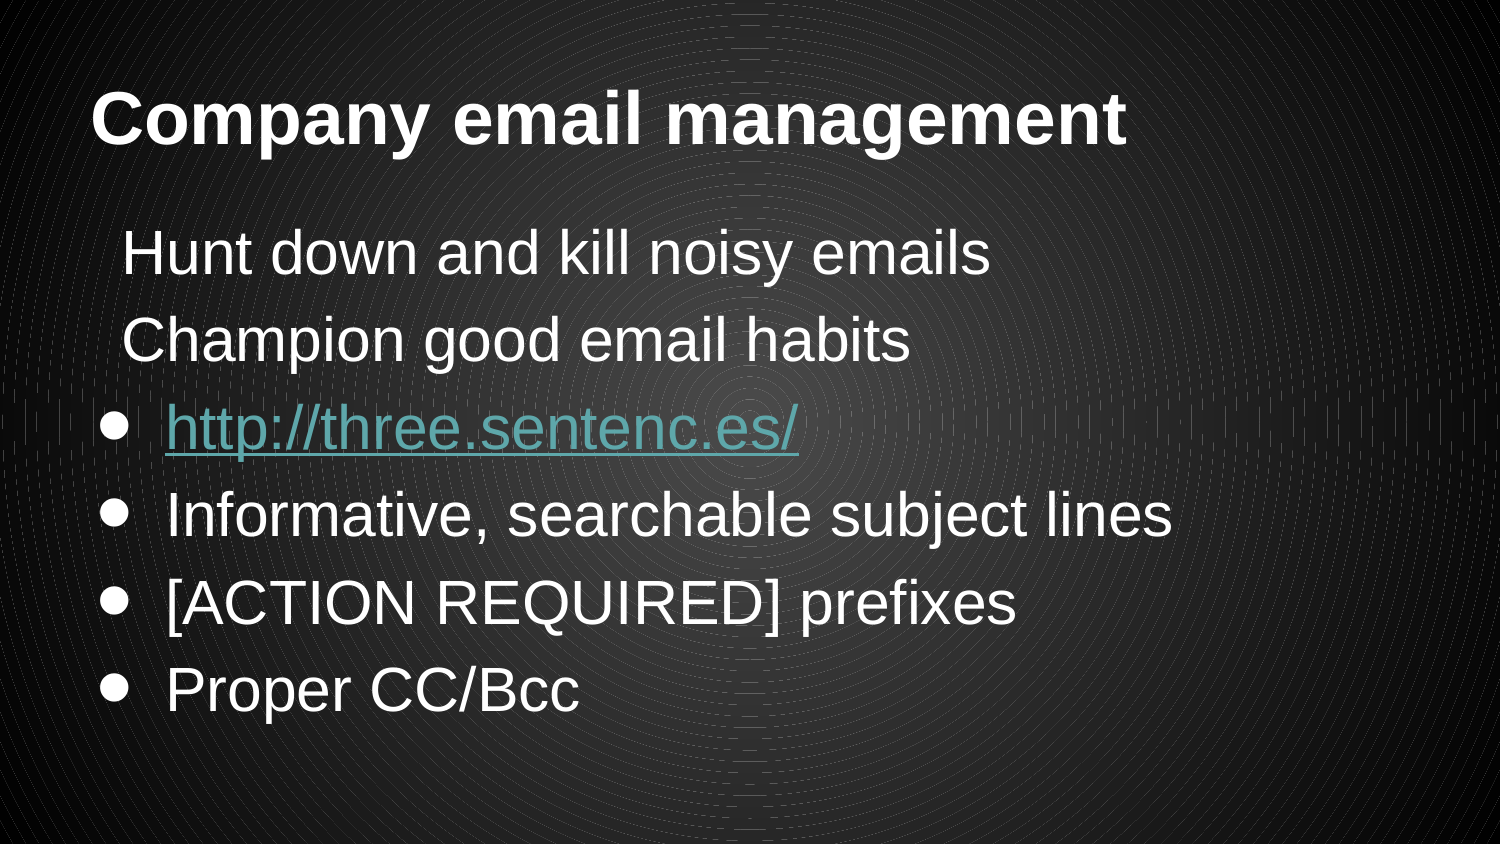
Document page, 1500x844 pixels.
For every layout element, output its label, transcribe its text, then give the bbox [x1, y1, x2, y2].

title Company email management [75, 33, 1425, 175]
list Hunt down and kill noisy emails Champion good email habits http://three.sentenc.es/ Informative, searchable subject lines [ACTION REQUIRED] prefixes Proper CC/Bcc [75, 196, 1425, 808]
